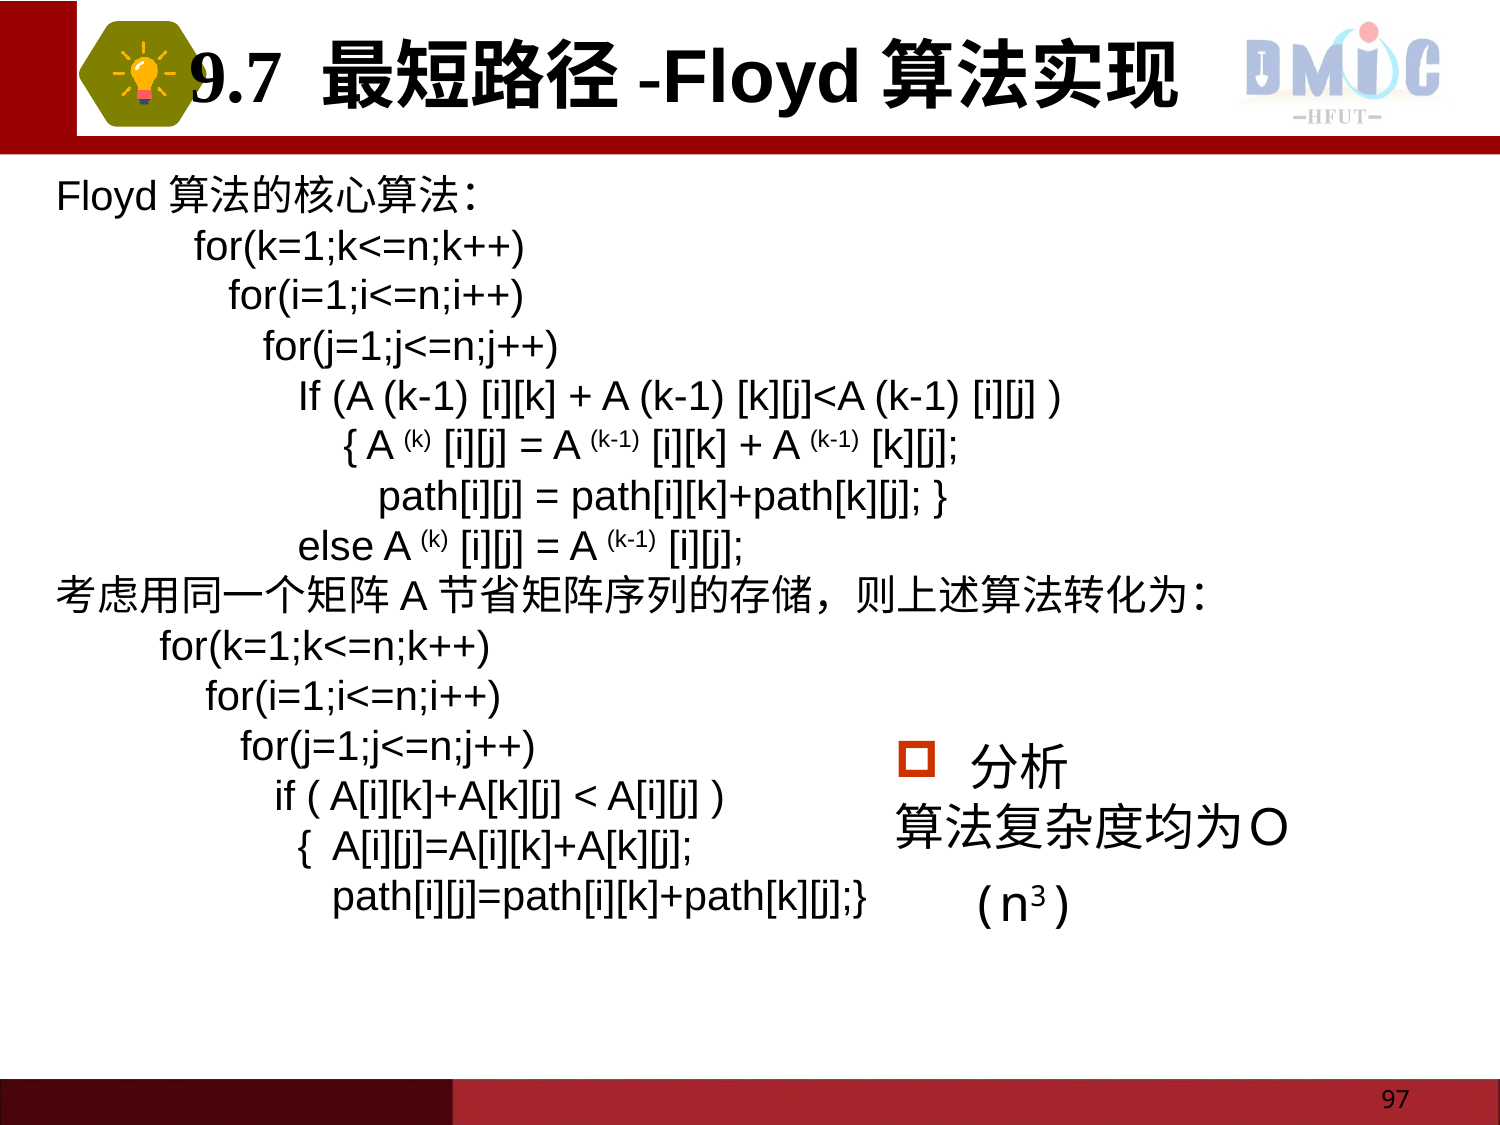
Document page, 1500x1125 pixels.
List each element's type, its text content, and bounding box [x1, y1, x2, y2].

text_box [1332, 21, 1472, 132]
text_box 分析 算法复杂度均为Ｏ(n3) [879, 727, 1459, 943]
picture [0, 1079, 1500, 1125]
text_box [40, 19, 1329, 127]
slide_number 97 [1074, 1081, 1425, 1119]
text_box Floyd算法的核心算法： for(k=1;k<=n;k++) for(i=1;i<=n;i++) for(j=1;j<=n;j++) If (A (k-1) [i][k] + A (k-1) [k][j]<A (k-1) [i][j] ) { A (k) [i][j] = A (k-1) [i][k] + A (k-1) [k][j]; path[i][j] = path[i][k]+path[k][j]; } else A (k) [i][j] = A (k-1) [i][j]; 考虑用同一个矩阵A节省矩阵序列的存储，则上述算法转化为： for(k=1;k<=n;k++) for(i=1;i<=n;i++) for(j=1;j<=n;j++) if ( A[i][k]+A[k][j] < A[i][j] ) { A[i][j]=A[i][k]+A[k][j]; path[i][j]=path[i][k]+path[k][j];} [41, 160, 1465, 926]
